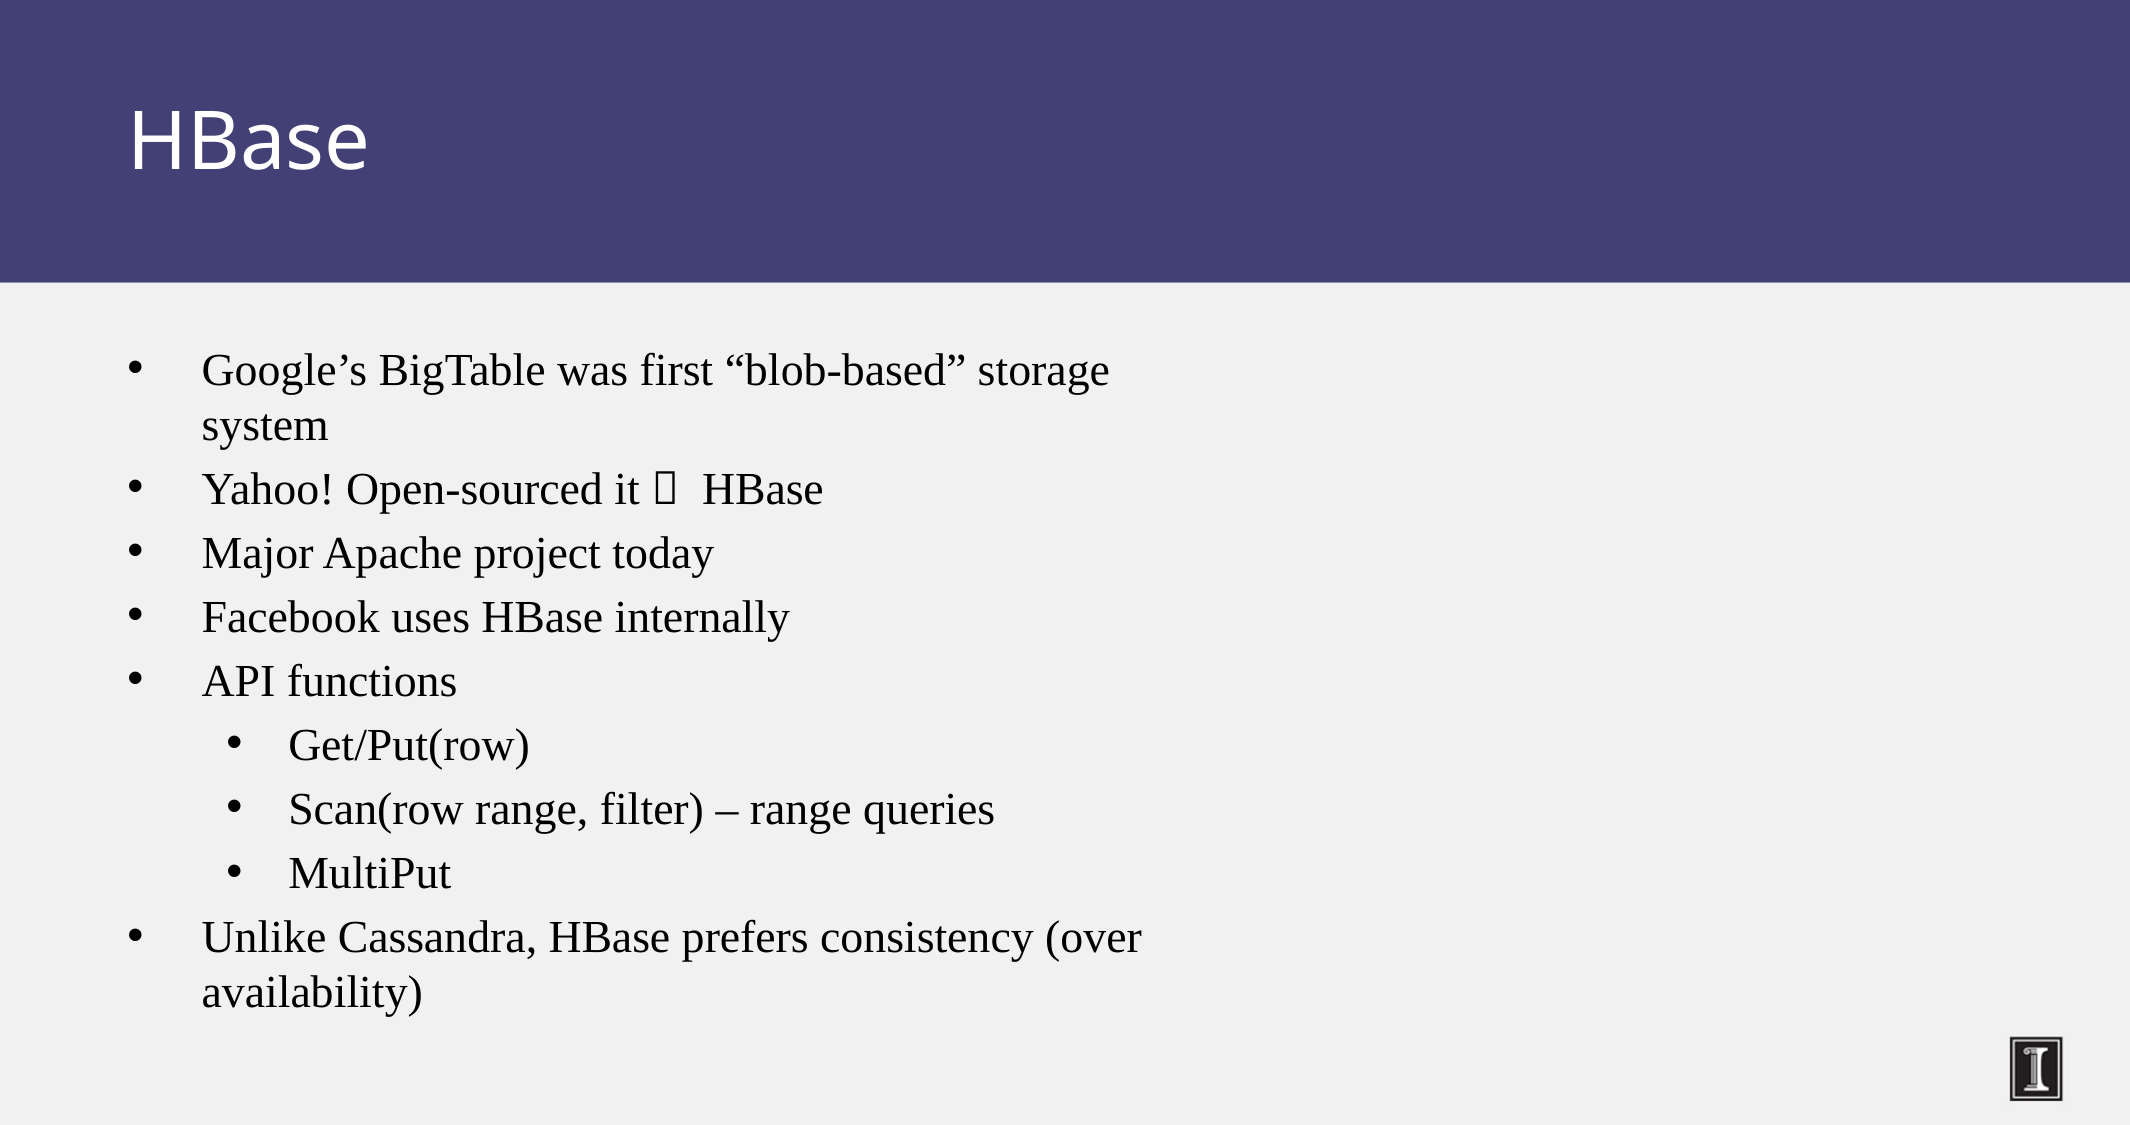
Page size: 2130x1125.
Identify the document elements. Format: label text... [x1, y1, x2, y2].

list Google’s BigTable was first “blob-based” storage system Yahoo! Open-sourced it  HBase Major Apache project today Facebook uses HBase internally API functions Get/Put(row) Scan(row range, filter) – range queries MultiPut Unlike Cassandra, HBase prefers consistency (over availability) [106, 329, 1261, 1030]
title HBase [106, 45, 2059, 230]
picture [0, 0, 2130, 1125]
